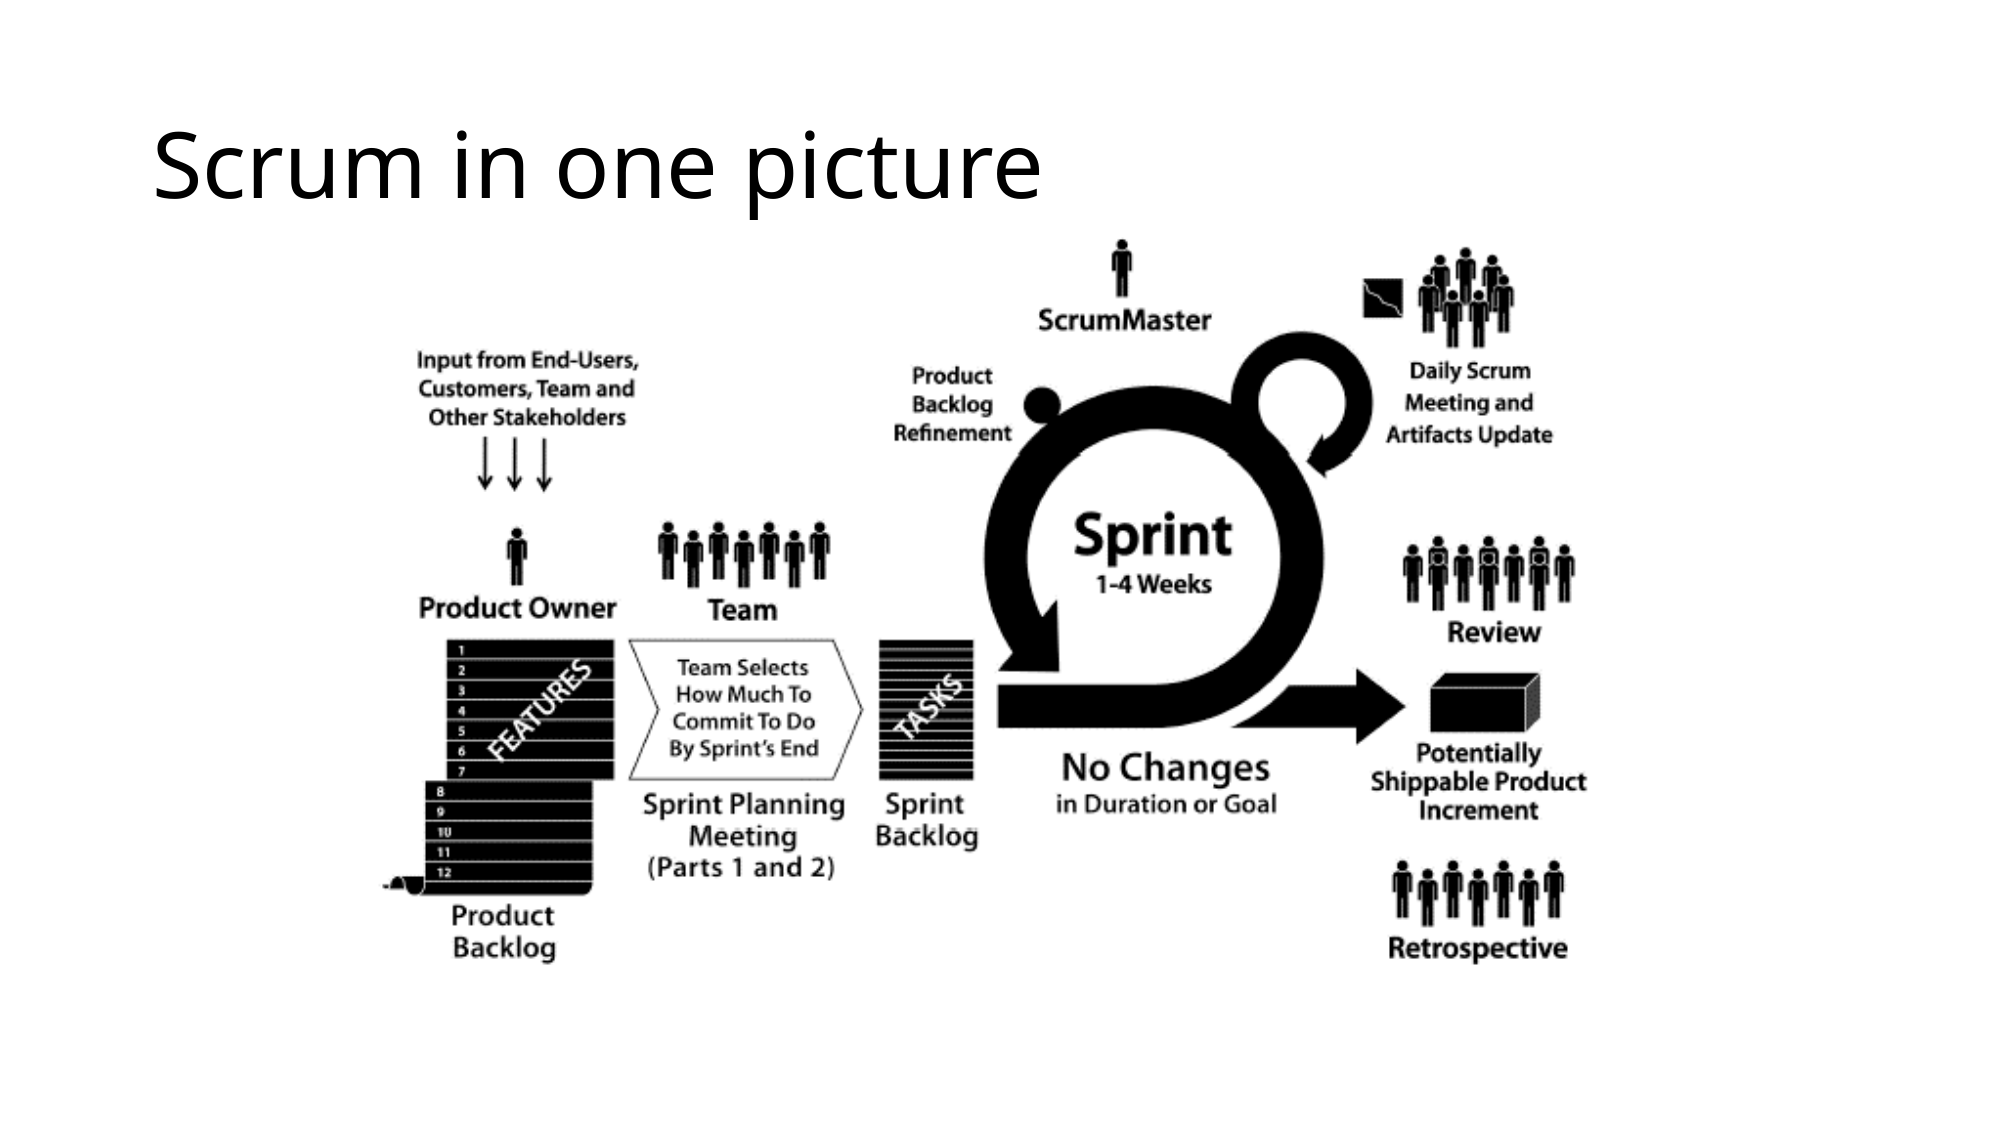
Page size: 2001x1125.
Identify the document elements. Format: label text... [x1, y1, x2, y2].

title Scrum in one picture [137, 59, 1863, 278]
picture [338, 236, 1652, 1004]
